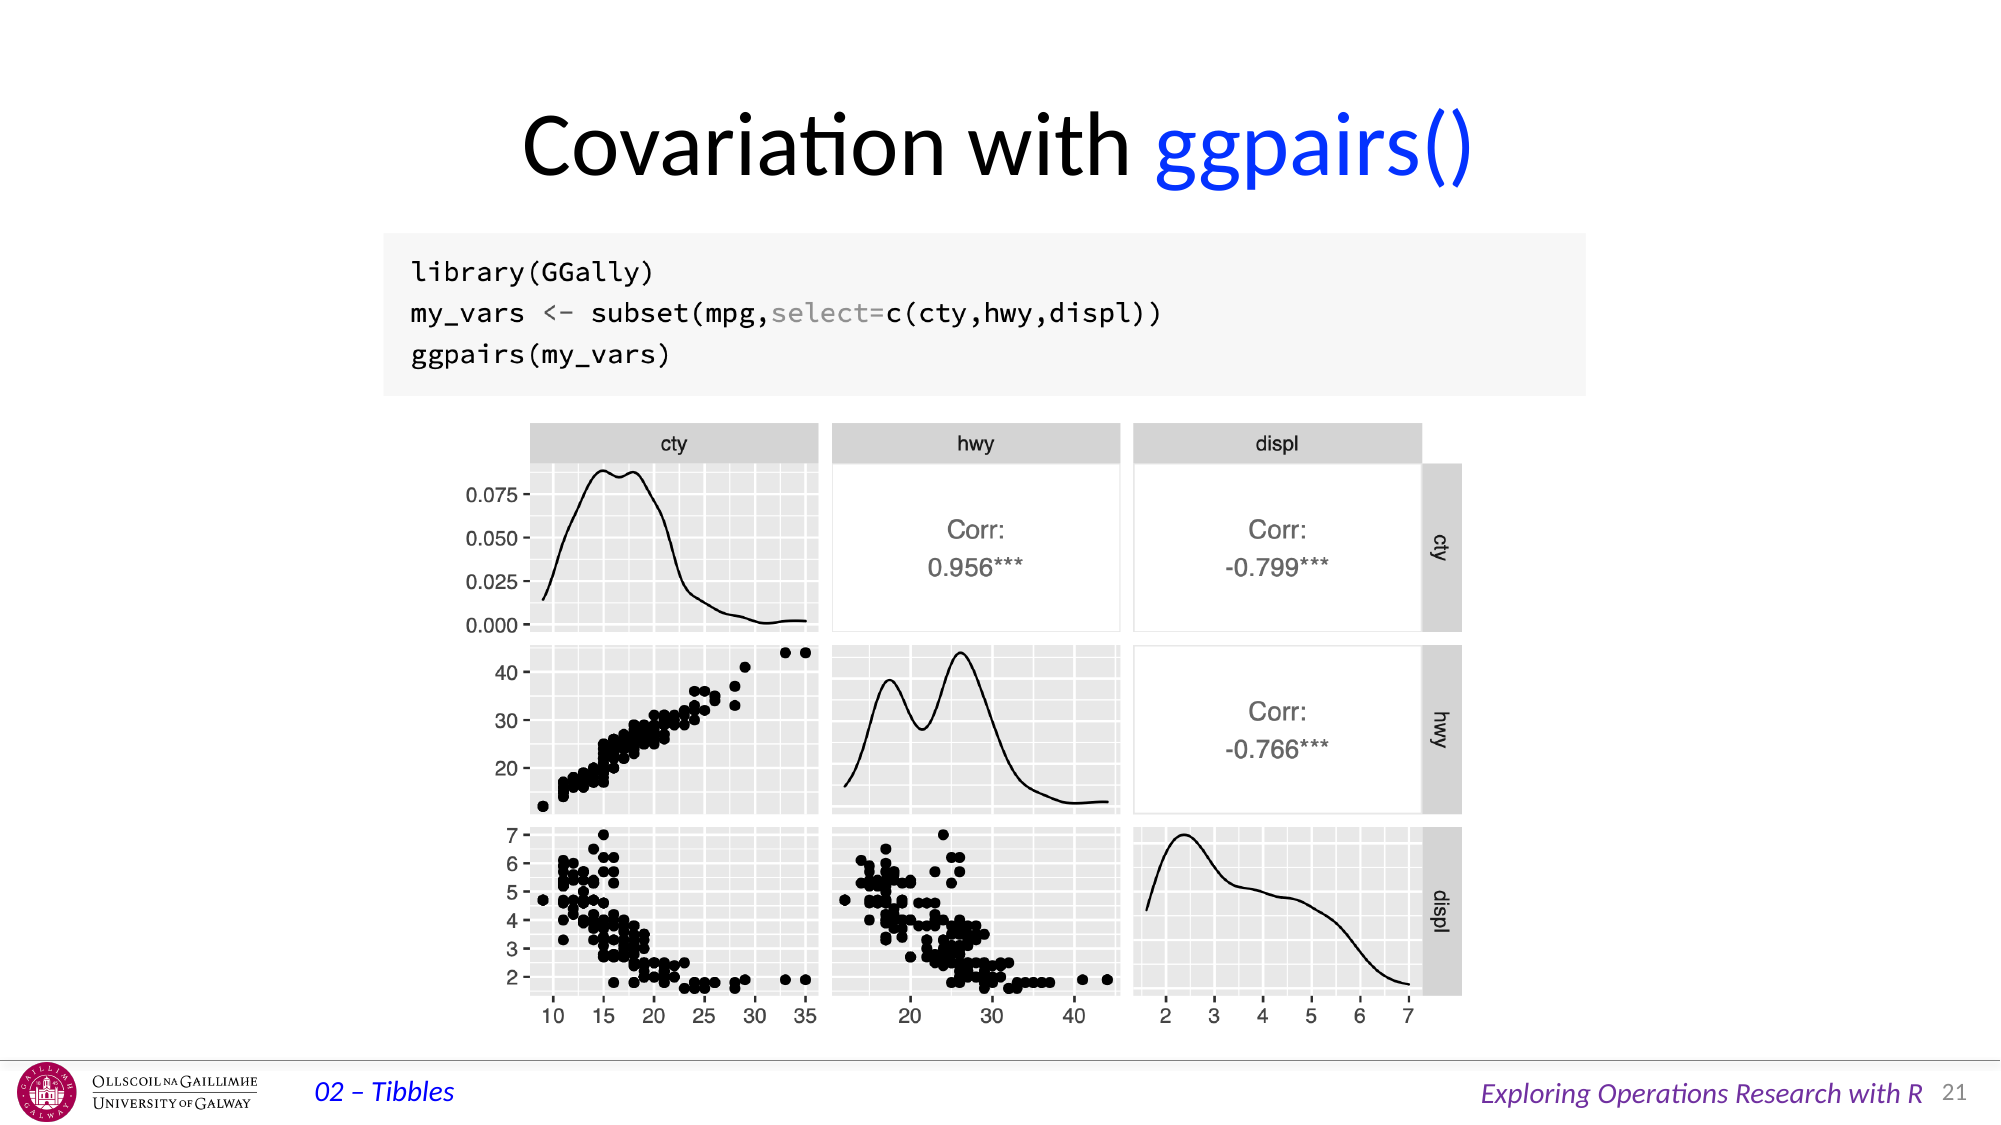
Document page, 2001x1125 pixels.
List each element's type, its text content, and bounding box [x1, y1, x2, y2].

picture [17, 1062, 257, 1122]
slide_number 21 [1899, 1060, 1983, 1120]
picture [443, 419, 1478, 1033]
title Covariation with ggpairs() [99, 45, 1900, 233]
picture [382, 232, 1586, 399]
